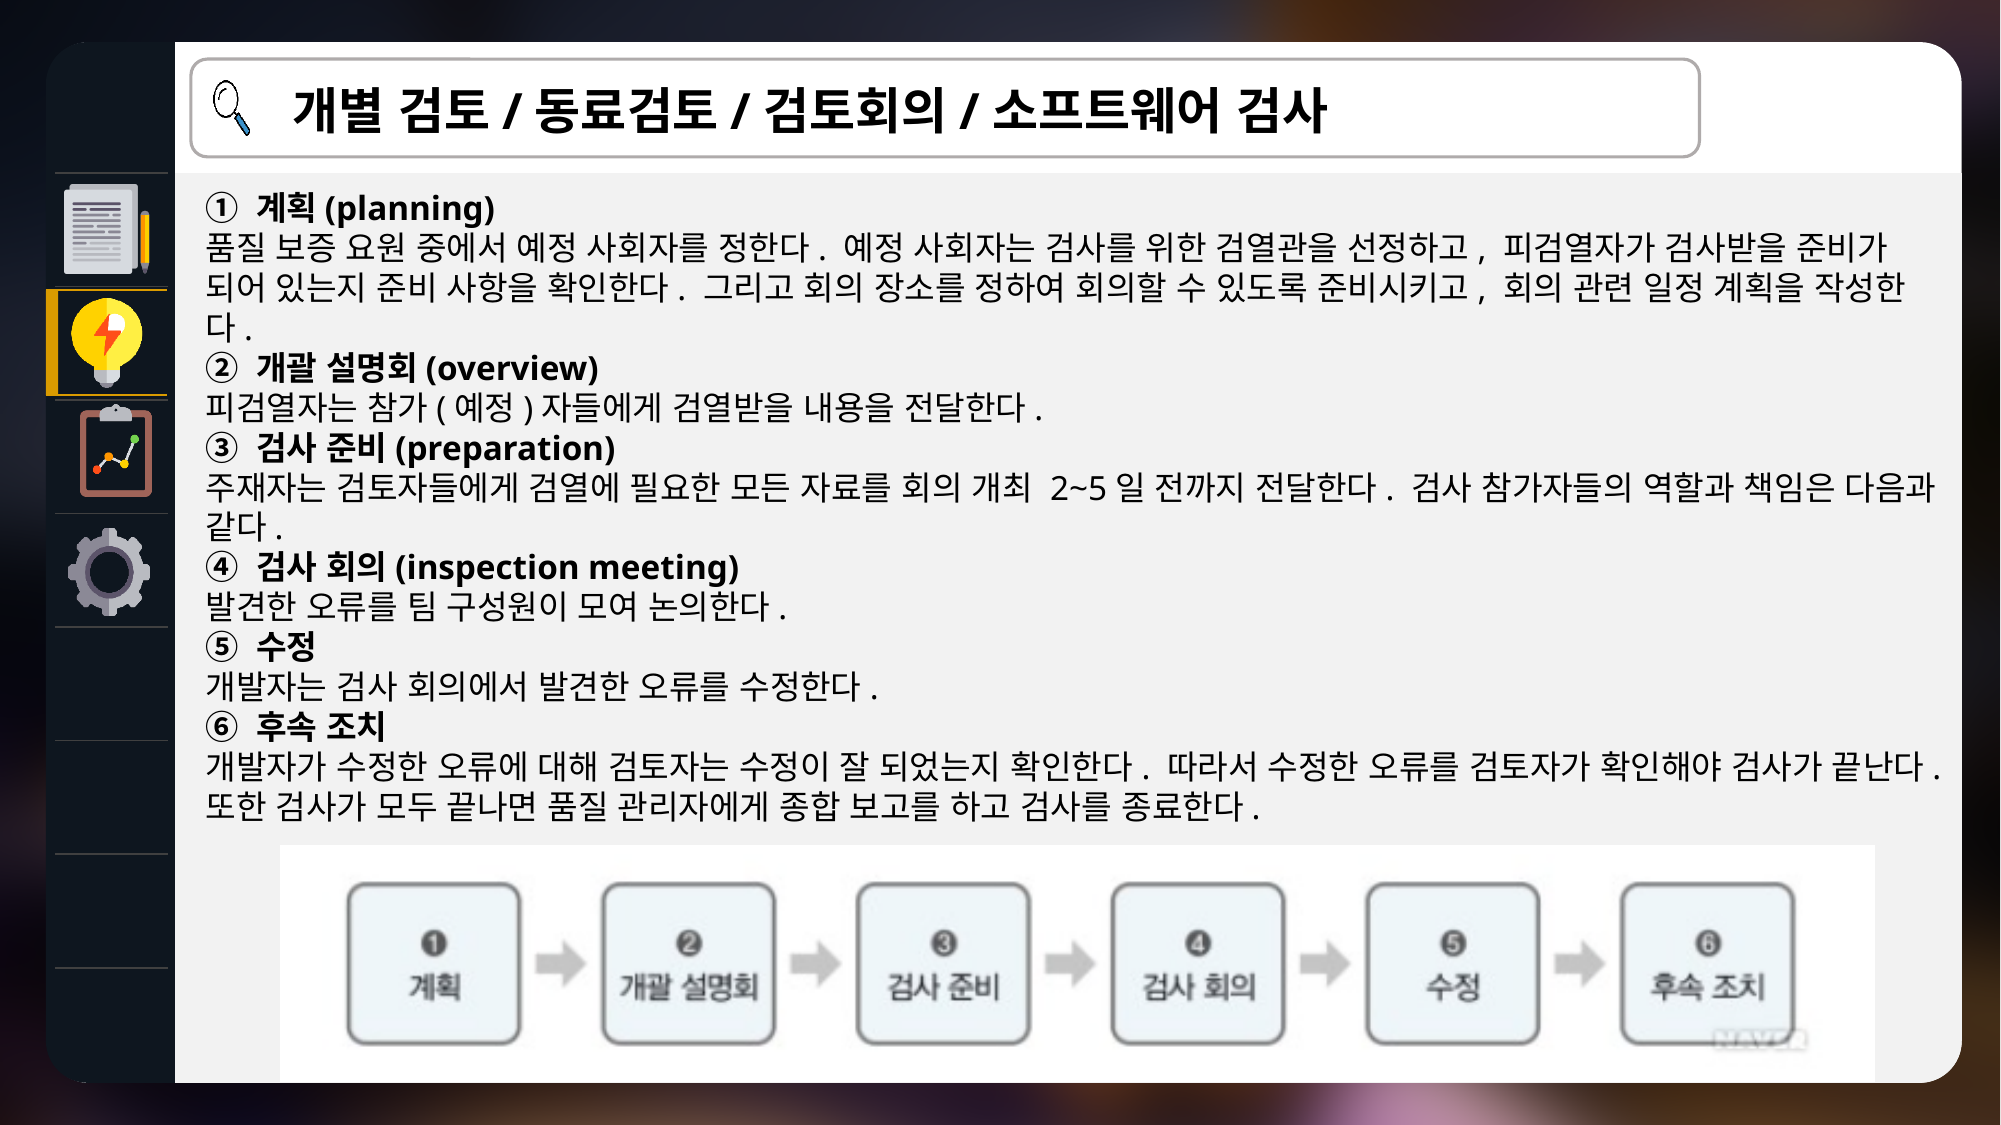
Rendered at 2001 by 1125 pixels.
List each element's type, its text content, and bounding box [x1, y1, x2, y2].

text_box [45, 290, 167, 395]
text_box ① 계획(planning) 품질 보증 요원 중에서 예정 사회자를 정한다. 예정 사회자는 검사를 위한 검열관을 선정하고, 피검열자가 검사받을 준비가 되어 있는지 준비 사항을 확인한다. 그리고 회의 장소를 정하여 회의할 수 있도록 준비시키고, 회의 관련 일정 계획을 작성한다. ② 개괄 설명회(overview) 피검열자는 참가(예정)자들에게 검열받을 내용을 전달한다. ③ 검사 준비(preparation) 주재자는 검토자들에게 검열에 필요한 모든 자료를 회의 개최 2~5일 전까지 전달한다. 검사 참가자들의 역할과 책임은 다음과 같다. ④ 검사 회의(inspection meeting) 발견한 오류를 팀 구성원이 모여 논의한다. ⑤ 수정 개발자는 검사 회의에서 발견한 오류를 수정한다. ⑥ 후속 조치 개발자가 수정한 오류에 대해 검토자는 수정이 잘 되었는지 확인한다. 따라서 수정한 오류를 검토자가 확인해야 검사가 끝난다. 또한 검사가 모두 끝나면 품질 관리자에게 종합 보고를 하고 검사를 종료한다. [190, 179, 1965, 874]
text_box 개별 검토/동료검토/검토회의/소프트웨어 검사 [277, 72, 1524, 147]
text_box [189, 58, 1701, 158]
picture [0, 0, 2001, 1125]
